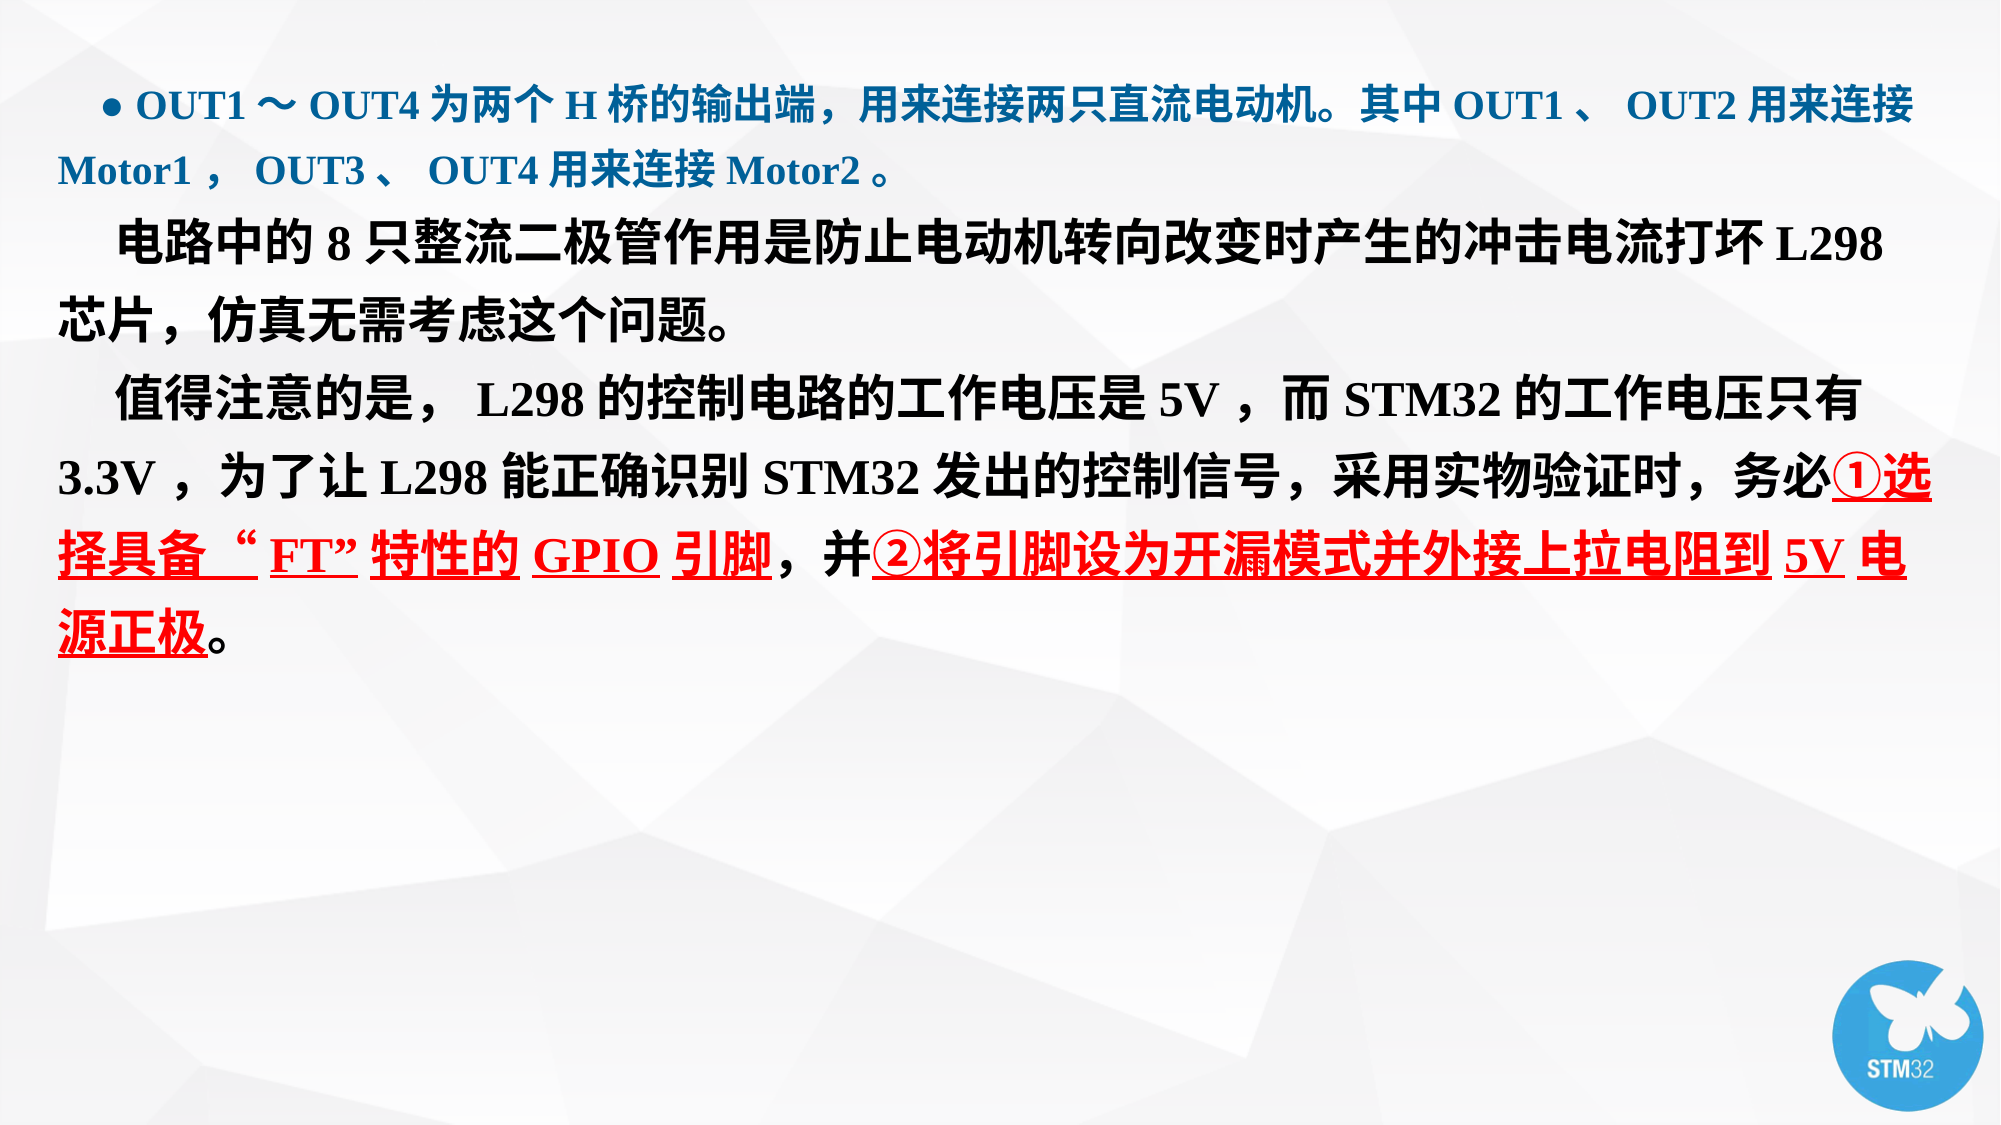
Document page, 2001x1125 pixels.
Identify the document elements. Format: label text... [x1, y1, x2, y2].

text_box ● OUT1～OUT4为两个H桥的输出端，用来连接两只直流电动机。其中OUT1、OUT2用来连接Motor1，OUT3、OUT4用来连接Motor2。 电路中的8只整流二极管作用是防止电动机转向改变时产生的冲击电流打坏L298芯片，仿真无需考虑这个问题。 值得注意的是，L298的控制电路的工作电压是5V，而STM32的工作电压只有3.3V，为了让L298能正确识别STM32发出的控制信号，采用实物验证时，务必①选择具备“FT”特性的GPIO引脚，并②将引脚设为开漏模式并外接上拉电阻到5V电源正极。 [42, 55, 1958, 668]
picture [0, 0, 2000, 1125]
